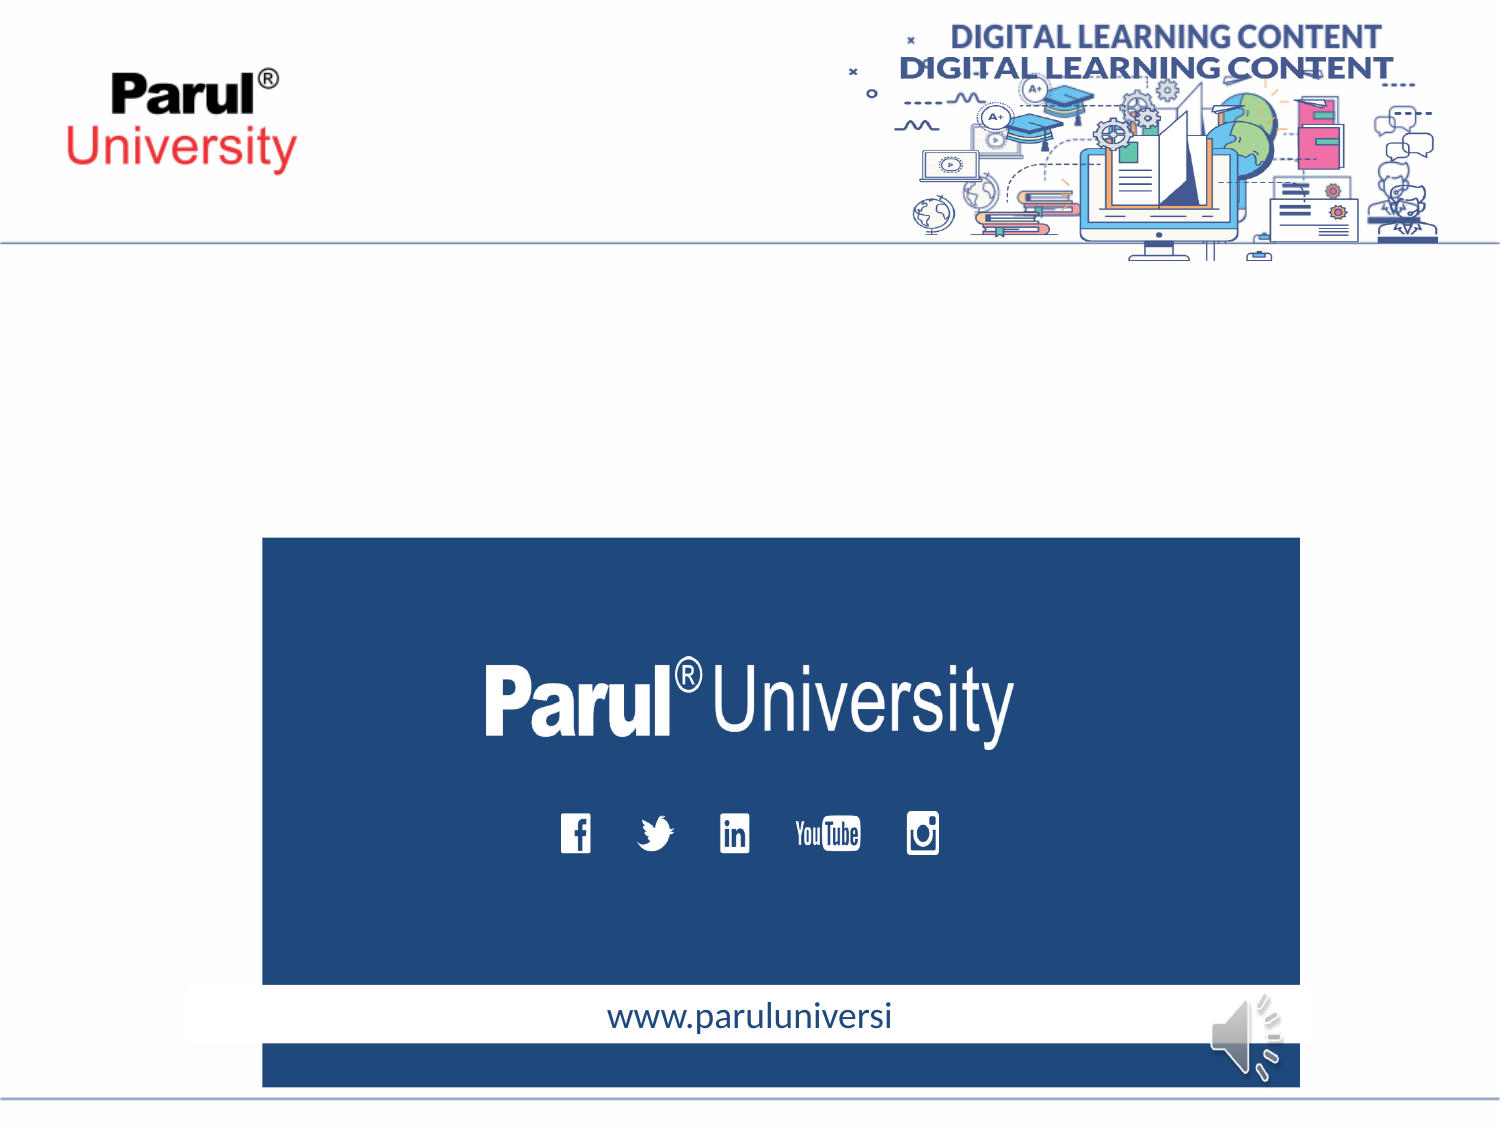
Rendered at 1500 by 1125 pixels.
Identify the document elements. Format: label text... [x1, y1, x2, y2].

text_box [913, 984, 1313, 1044]
text_box www.paruluniversity.ac.in [587, 983, 913, 1045]
text_box [262, 537, 1300, 984]
text_box [262, 1044, 1205, 1088]
text_box [1290, 1044, 1300, 1088]
picture [0, 0, 1500, 1125]
text_box [187, 984, 587, 1044]
